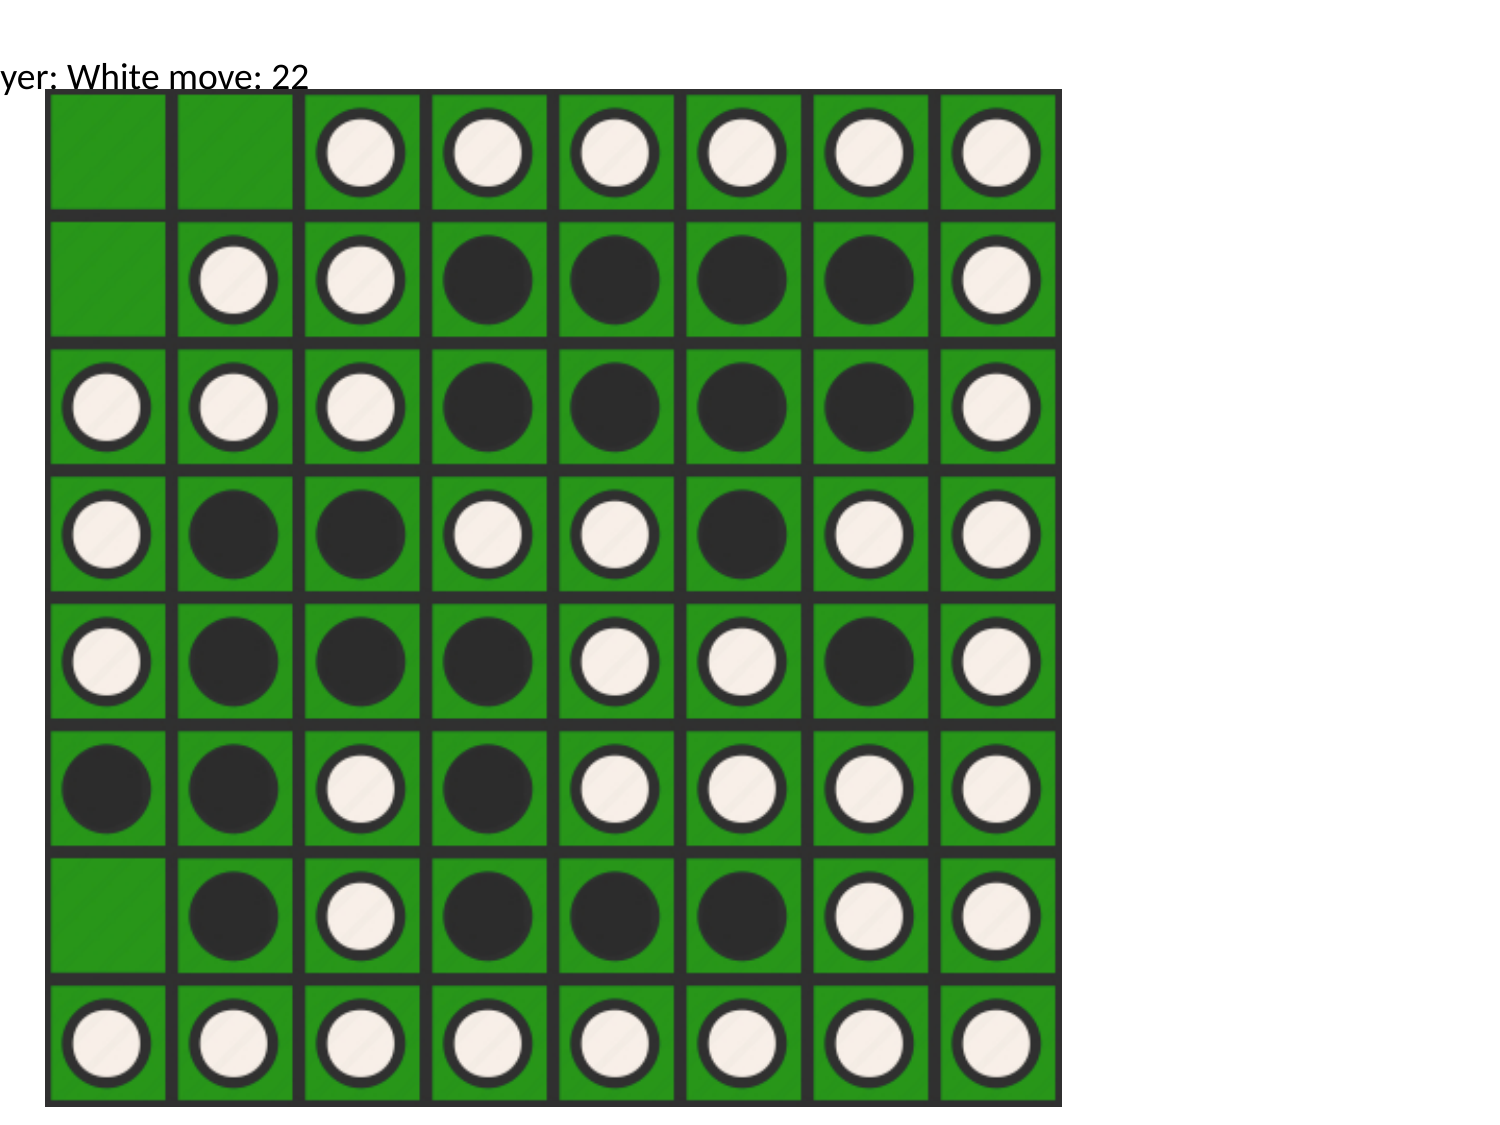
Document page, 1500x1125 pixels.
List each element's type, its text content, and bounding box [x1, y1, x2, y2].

picture [44, 89, 1062, 1107]
text_box turn: 56 player: White move: 22 [0, 44, 325, 105]
